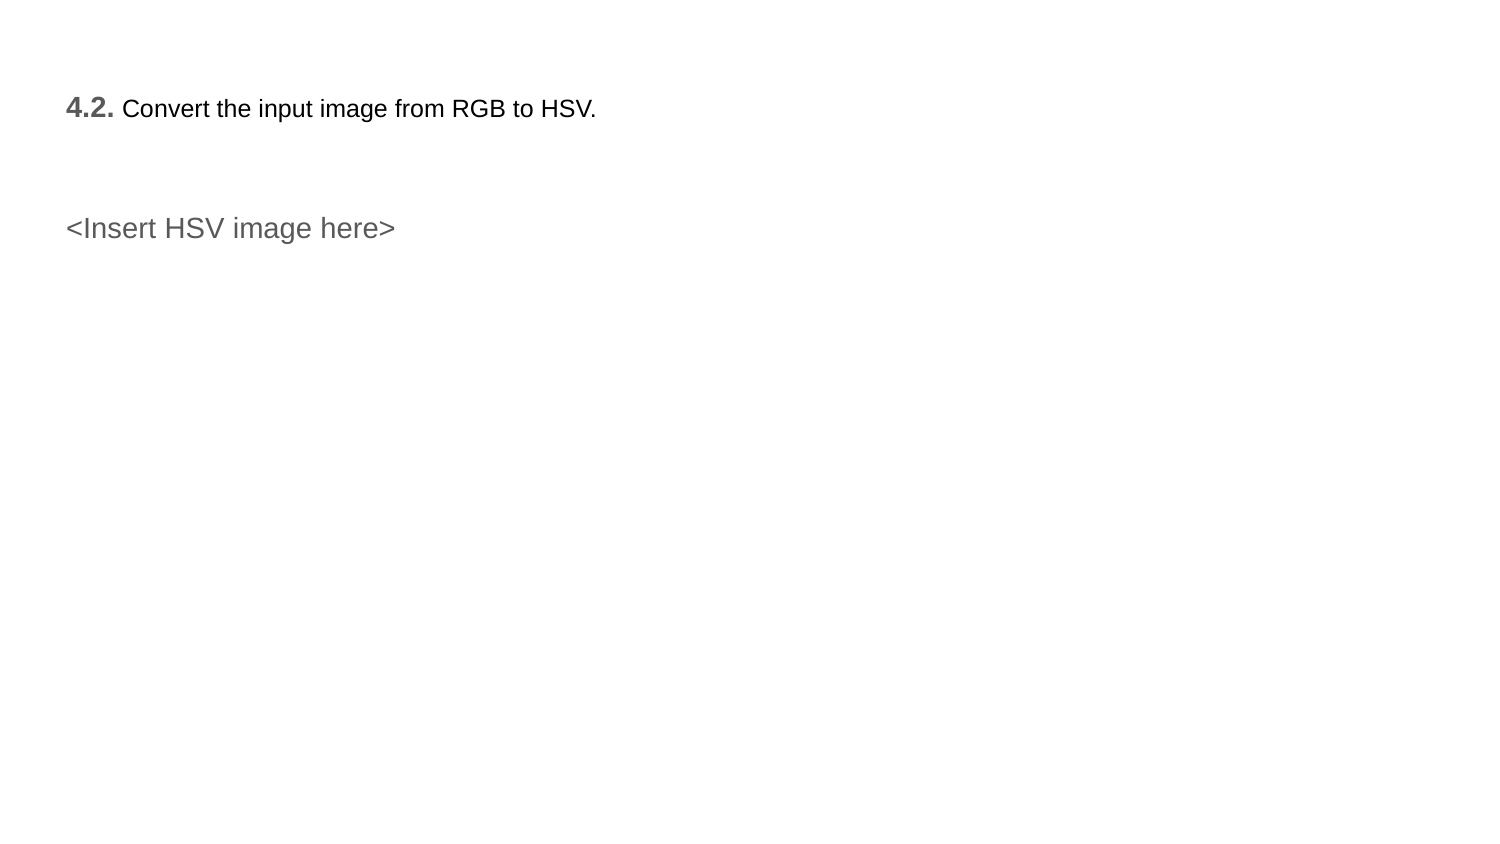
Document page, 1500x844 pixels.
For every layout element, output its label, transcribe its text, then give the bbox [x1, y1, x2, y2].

text_box <Insert HSV image here> [51, 188, 1449, 750]
title 4.2. Convert the input image from RGB to HSV. [51, 72, 1449, 167]
